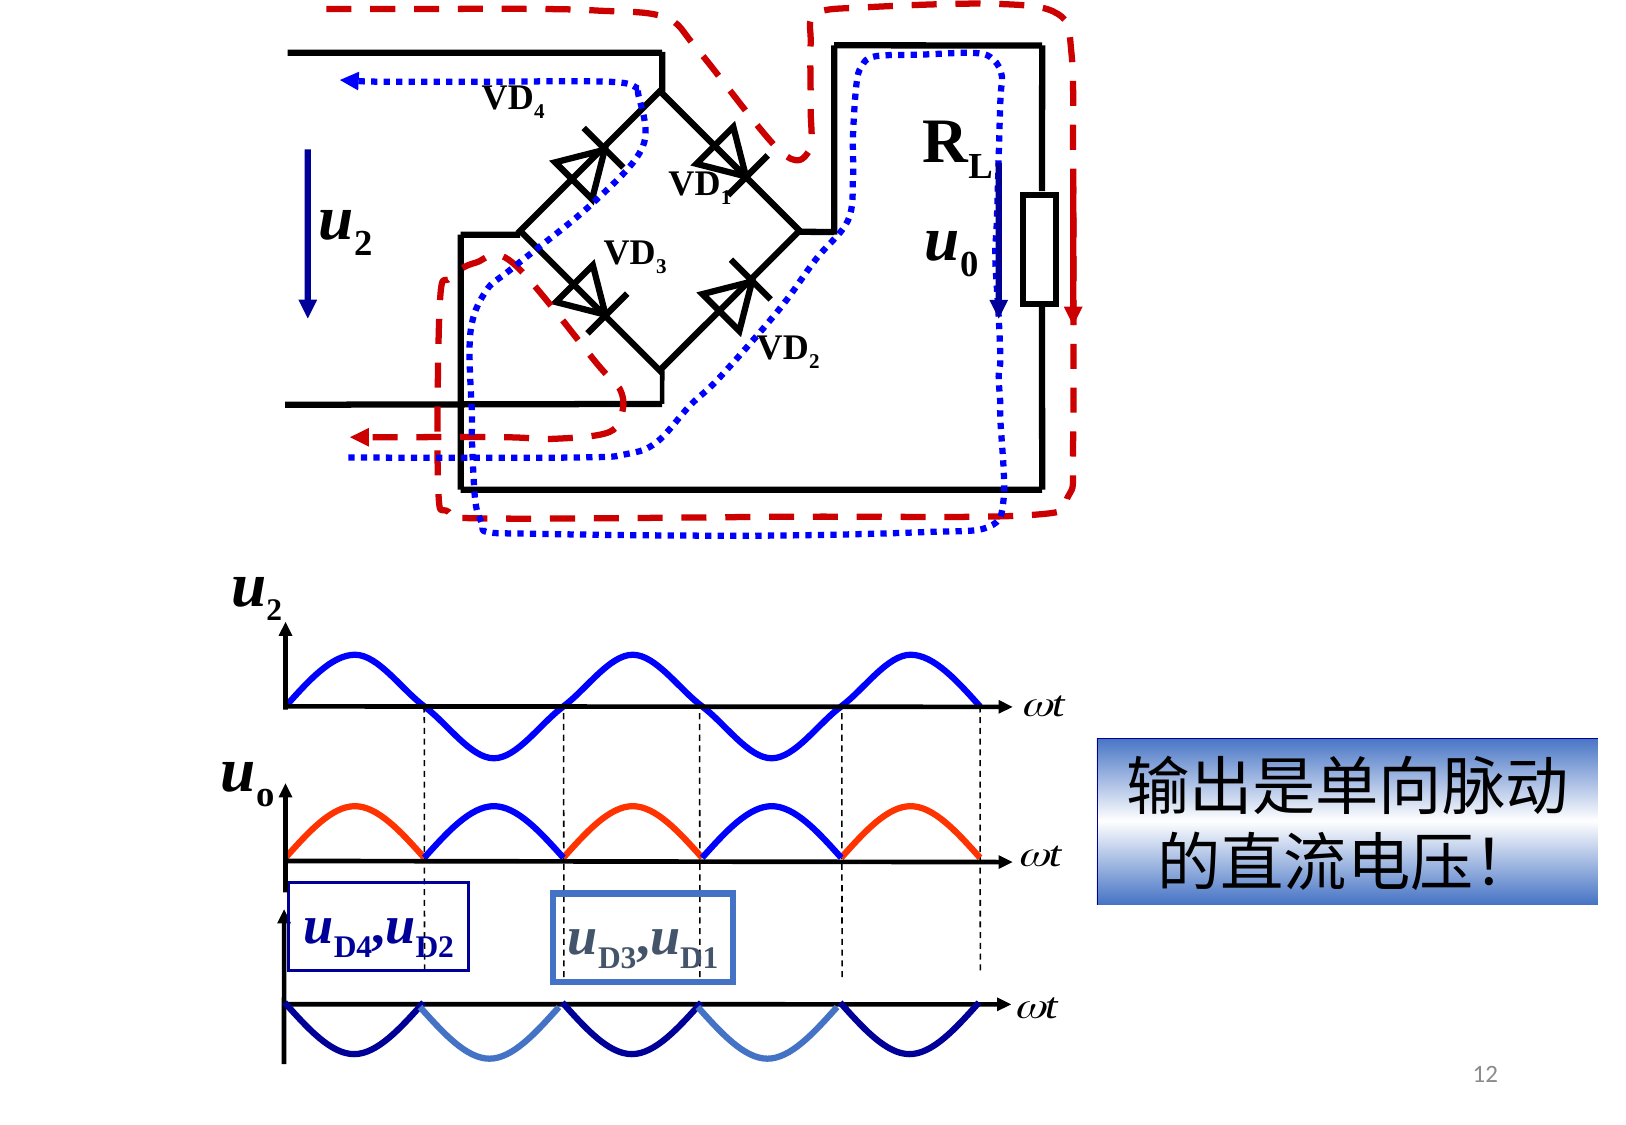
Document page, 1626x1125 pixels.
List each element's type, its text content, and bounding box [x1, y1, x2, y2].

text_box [204, 724, 1071, 893]
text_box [420, 897, 838, 1059]
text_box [213, 538, 1075, 726]
slide_number 12 [1147, 1042, 1514, 1103]
text_box 输出是单向脉动的直流电压！ [1096, 738, 1598, 905]
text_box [257, 0, 1088, 536]
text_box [281, 893, 979, 1055]
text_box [284, 909, 1068, 1065]
